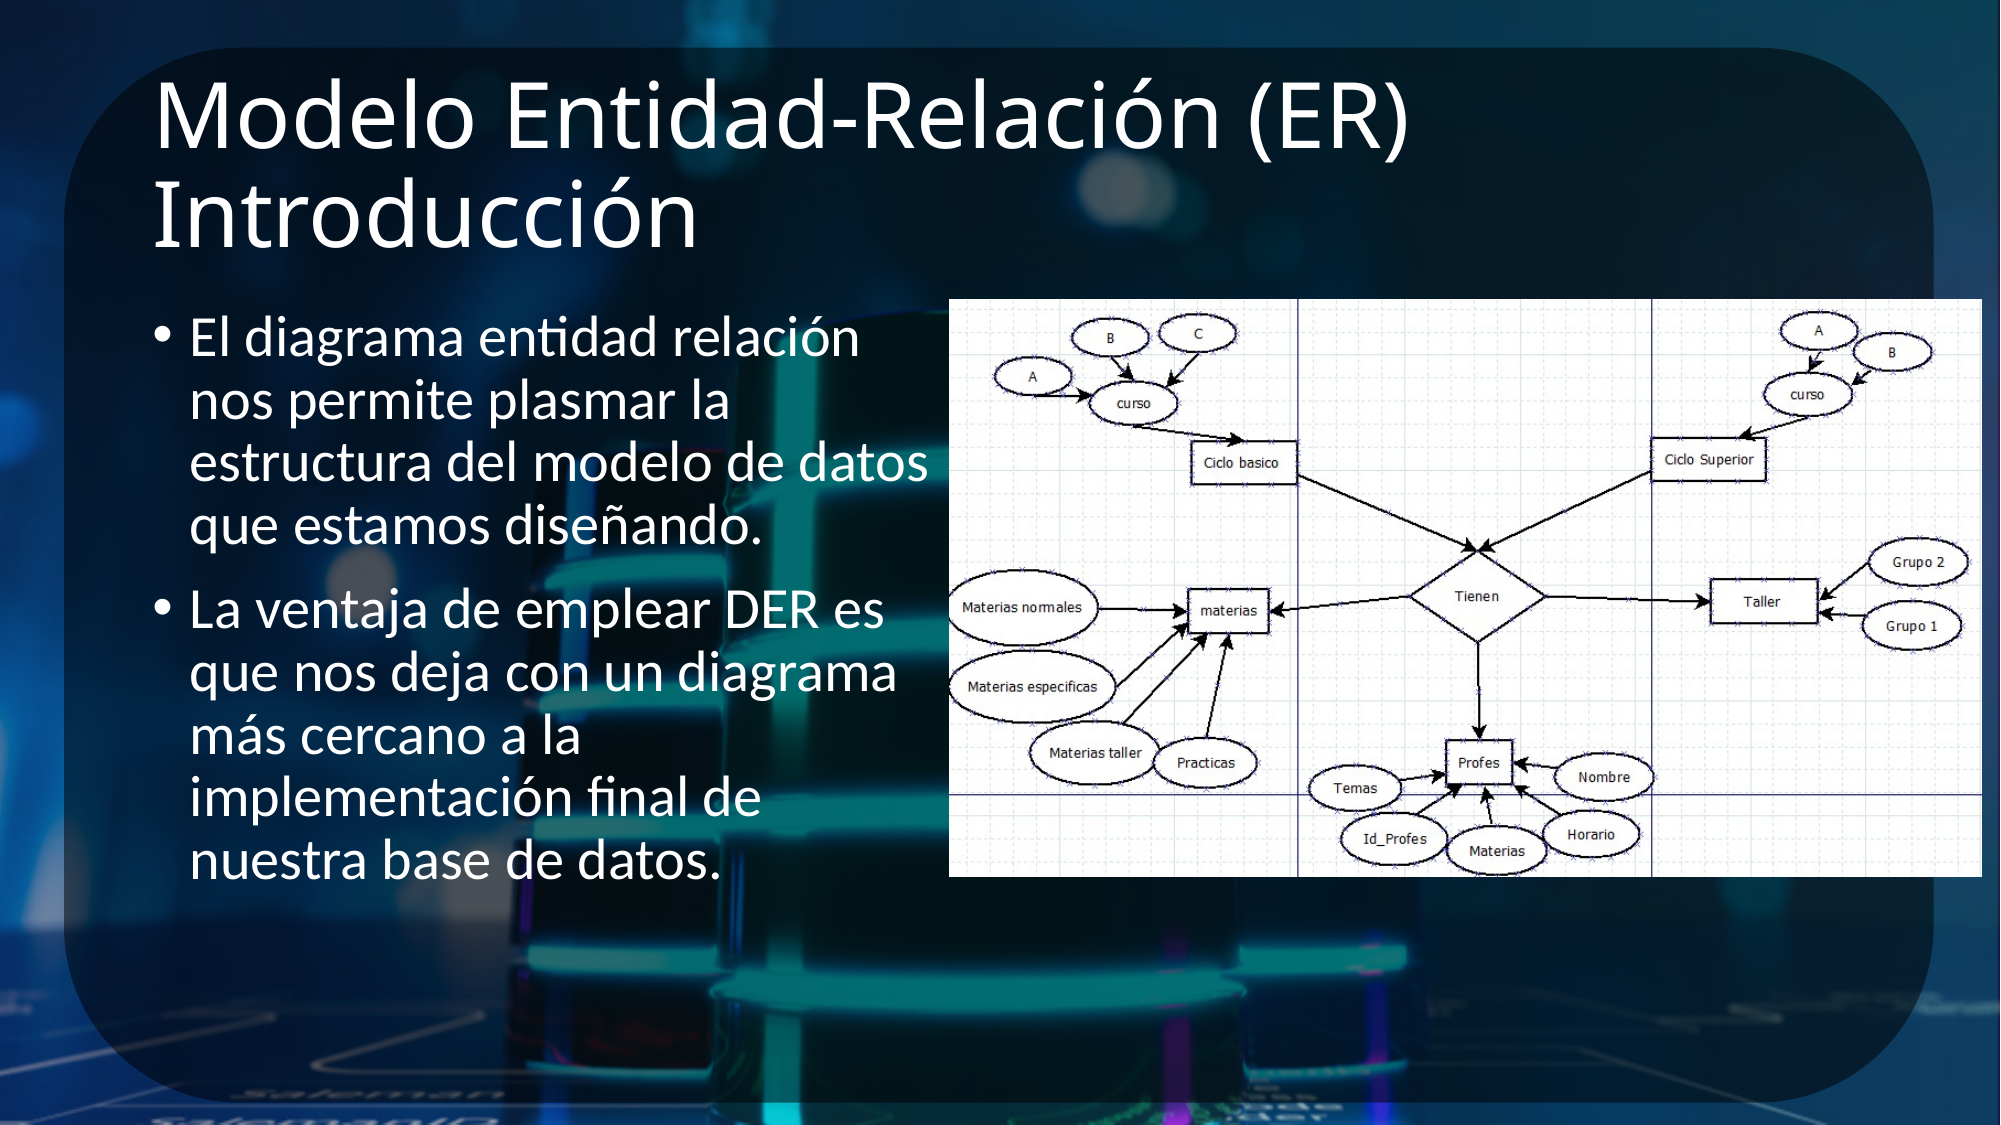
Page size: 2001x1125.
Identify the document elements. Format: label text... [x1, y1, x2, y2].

picture [696, 49, 704, 59]
picture [748, 49, 759, 59]
picture [835, 1114, 845, 1121]
title Modelo Entidad-Relación (ER) Introducción [137, 59, 1863, 278]
list El diagrama entidad relación nos permite plasmar la estructura del modelo de datos que estamos diseñando. La ventaja de emplear DER es que nos deja con un diagrama más cercano a la implementación final de nuestra base de datos. [137, 278, 950, 912]
picture [0, 0, 2000, 1125]
